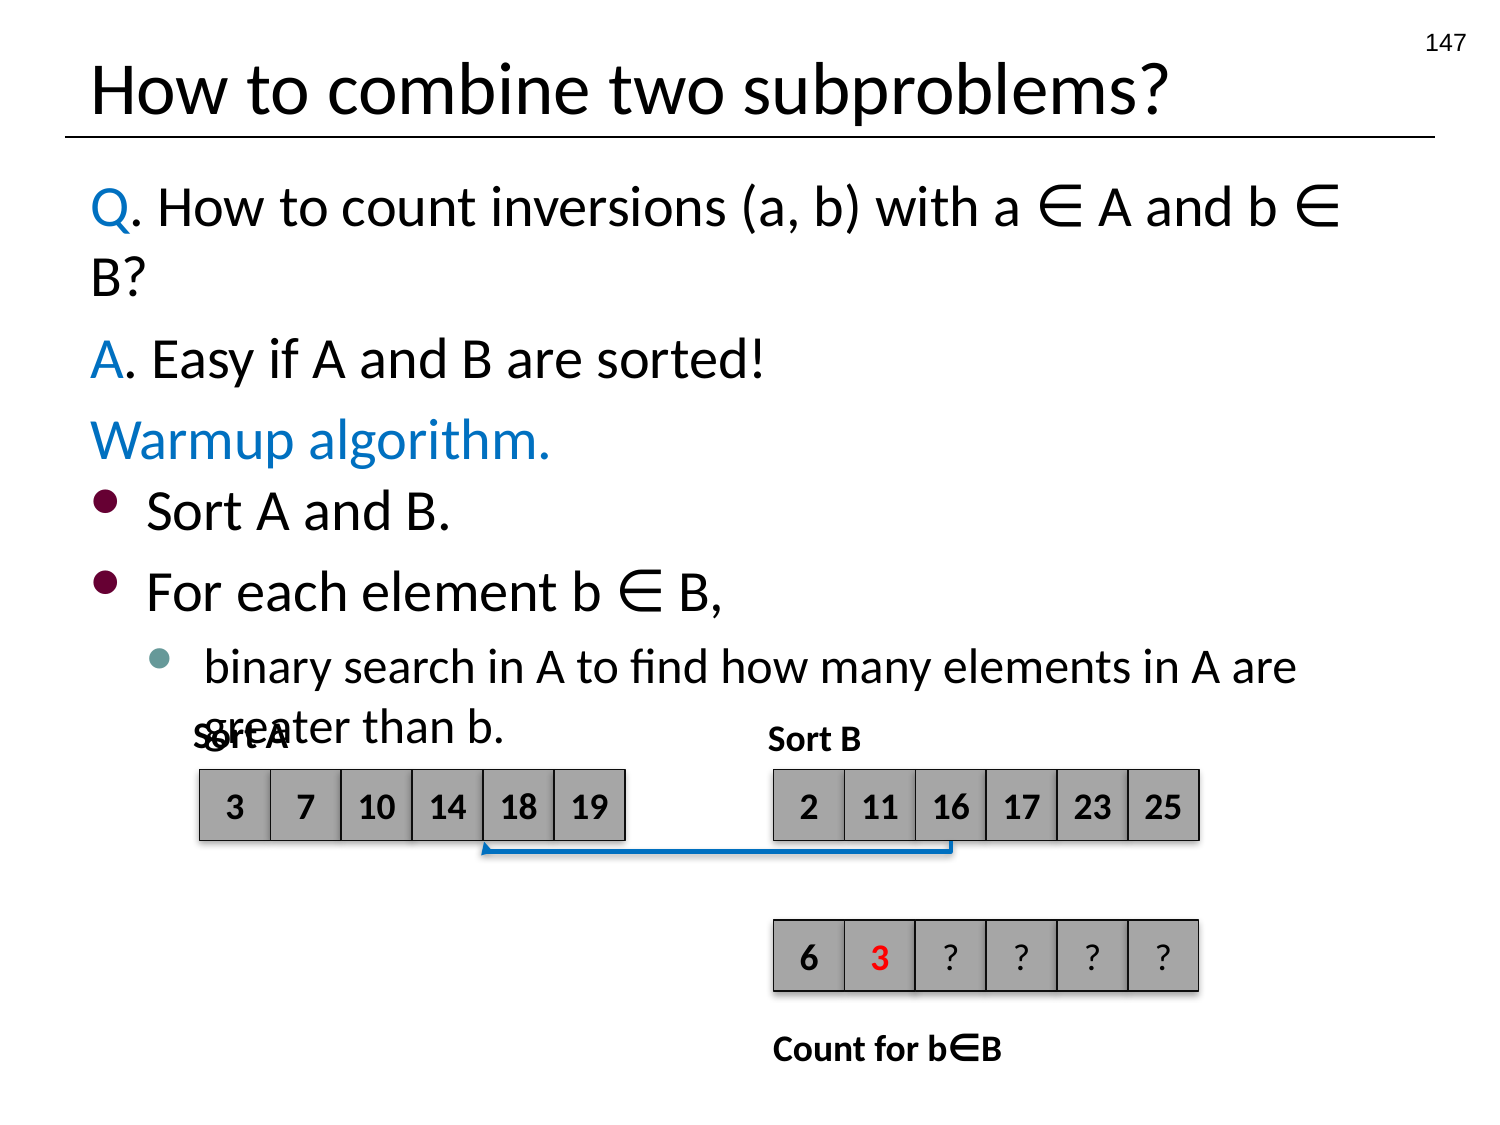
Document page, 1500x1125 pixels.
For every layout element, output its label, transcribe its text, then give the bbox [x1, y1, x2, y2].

text_box Count for b∈B [758, 1016, 1018, 1077]
text_box Sort A [178, 704, 304, 764]
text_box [716, 606, 720, 1075]
text_box 6 [194, 770, 1203, 1078]
list Q. How to count inversions (a, b) with a ∈ A and b ∈ B? A. Easy if A and B are sorted! Warmup algorithm. Sort A and B. For each element b ∈ B, binary search in A to find how many elements in A are greater than b. [75, 160, 1425, 1094]
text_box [199, 769, 626, 841]
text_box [773, 919, 1199, 992]
text_box Sort B [753, 706, 877, 767]
slide_number 147 [1131, 18, 1483, 62]
text_box 6 [712, 611, 716, 849]
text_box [773, 769, 1200, 841]
title How to combine two subproblems? [75, 20, 1500, 138]
